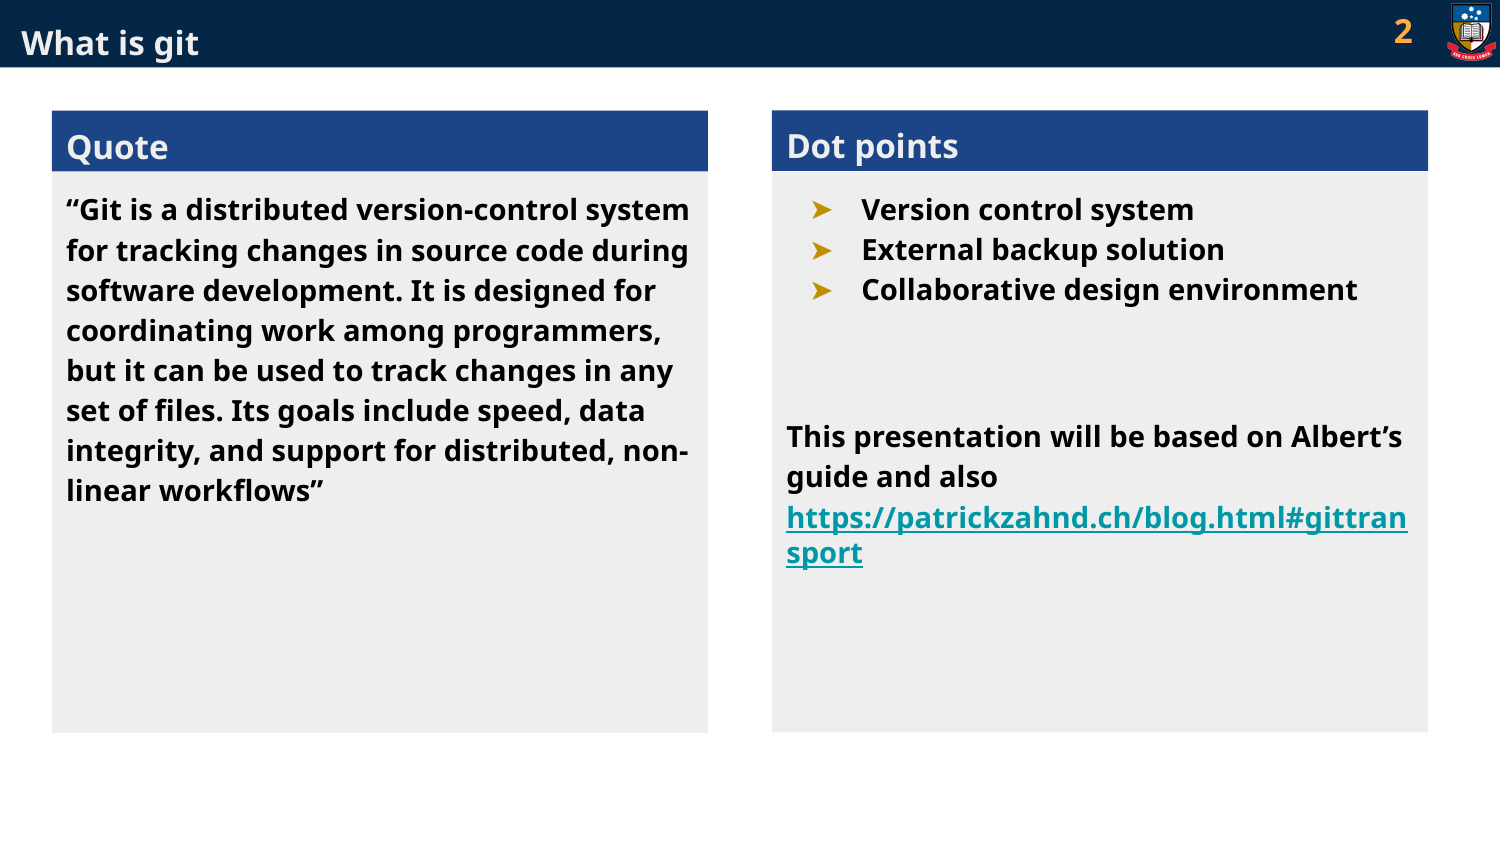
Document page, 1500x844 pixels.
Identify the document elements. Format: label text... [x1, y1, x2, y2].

picture [1446, 1, 1497, 63]
list Version control system External backup solution Collaborative design environment This presentation will be based on Albert’s guide and also https://patrickzahnd.ch/blog.html#gittransport [771, 170, 1428, 671]
subtitle What is git [6, 1, 728, 63]
title Dot points [771, 110, 1428, 170]
slide_number ‹#› [1338, 0, 1428, 65]
title Quote [51, 110, 708, 171]
list “Git is a distributed version-control system for tracking changes in source code during software development. It is designed for coordinating work among programmers, but it can be used to track changes in any set of files. Its goals include speed, data integrity, and support for distributed, non-linear workflows” [51, 171, 708, 672]
